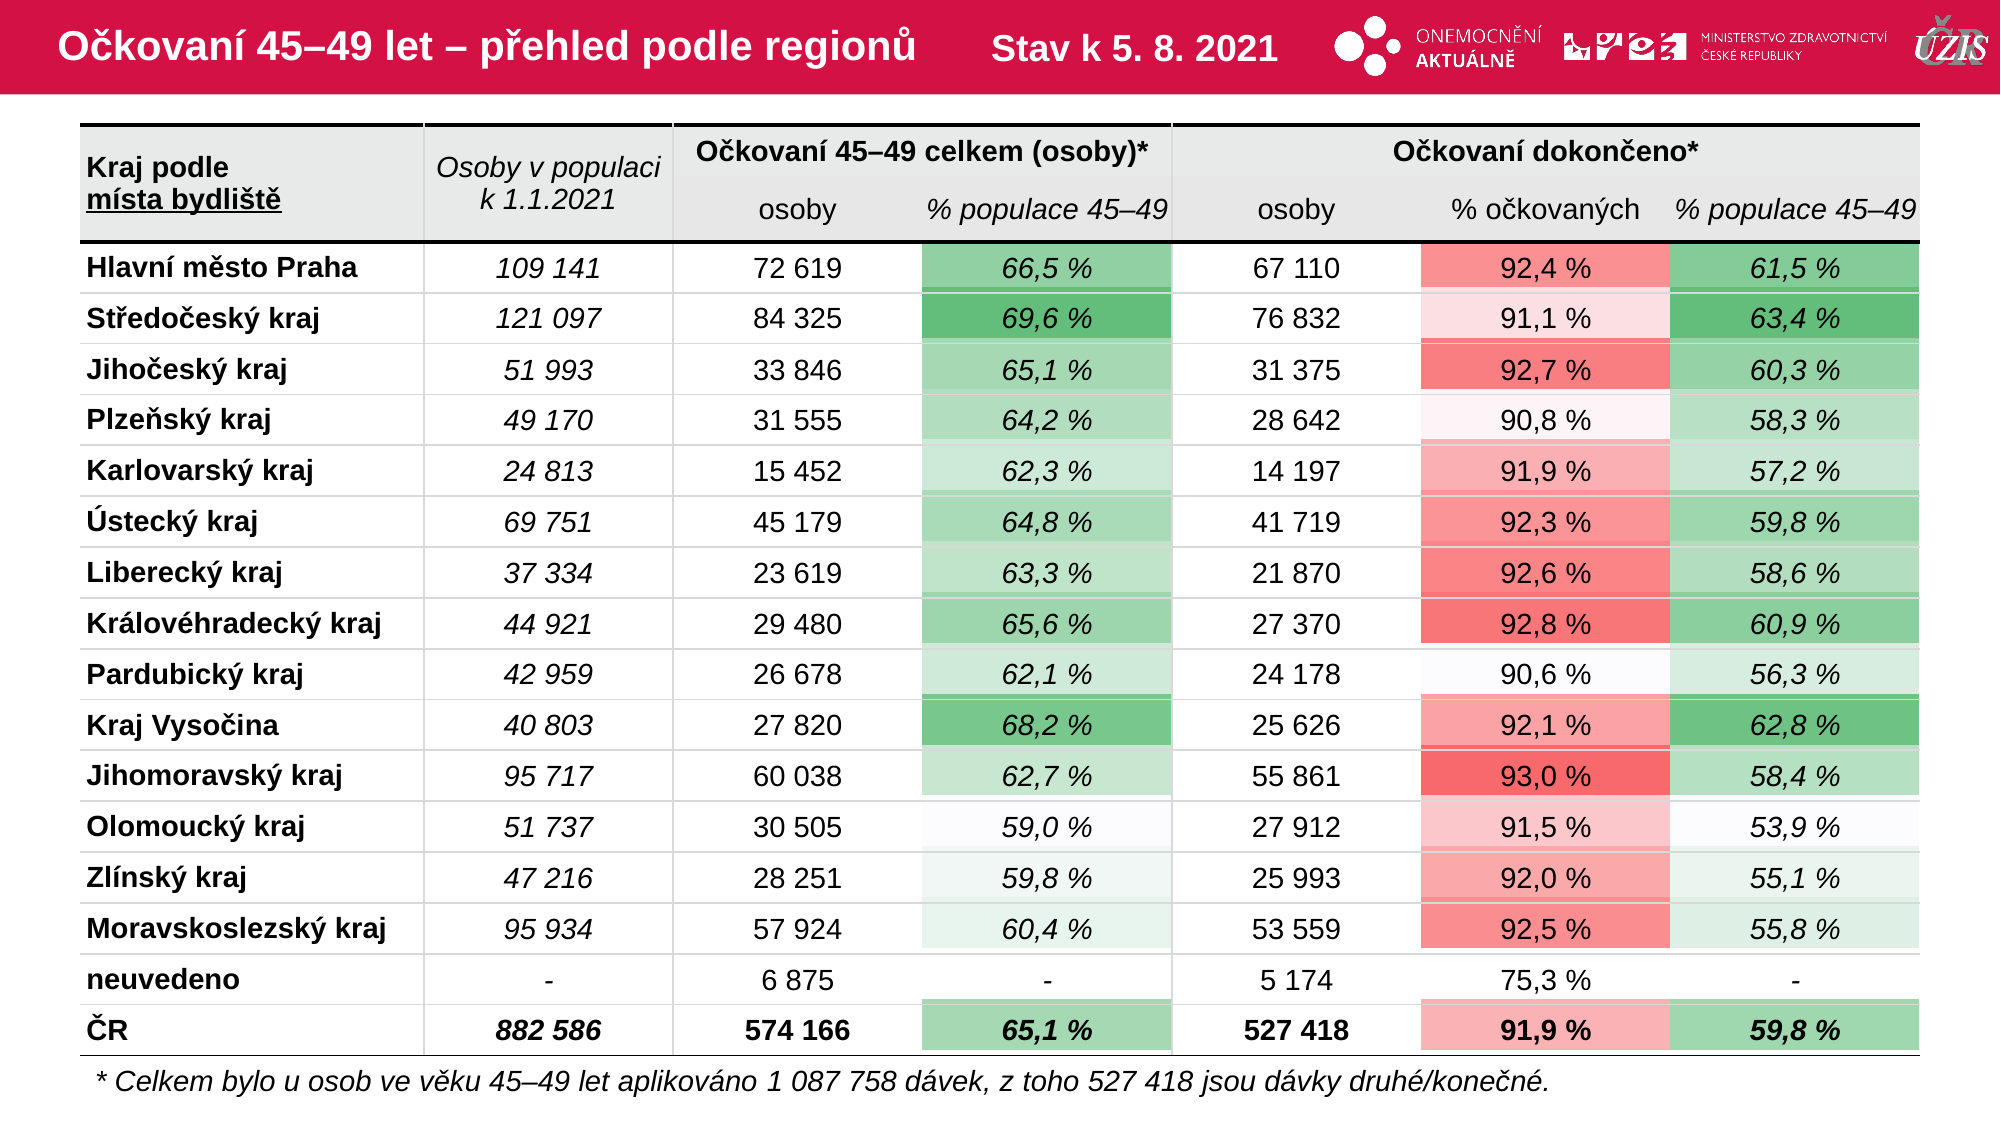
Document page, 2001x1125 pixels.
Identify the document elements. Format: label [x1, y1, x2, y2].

table_cell [80, 395, 423, 444]
table_cell [425, 344, 672, 394]
table_cell [1173, 548, 1920, 597]
table_cell [1173, 904, 1920, 953]
table_cell [80, 497, 423, 546]
table_cell [425, 955, 672, 1004]
table_cell [1173, 650, 1920, 699]
table_cell [80, 904, 423, 953]
picture [1421, 16, 1542, 76]
table_cell [80, 244, 423, 292]
table_cell [80, 446, 423, 495]
table_cell [425, 395, 672, 444]
picture [1563, 31, 1888, 60]
table_cell [80, 599, 423, 648]
table_cell [1173, 700, 1920, 749]
table_cell [80, 700, 423, 749]
table_cell [1173, 497, 1920, 546]
table_cell [1173, 955, 1920, 1004]
table_cell [674, 650, 1171, 699]
table_cell [425, 497, 672, 546]
table_cell [1173, 599, 1920, 648]
table_header [80, 127, 423, 240]
table_header [425, 127, 672, 240]
table_cell [425, 904, 672, 953]
table_cell [80, 294, 423, 343]
table_cell [80, 548, 423, 597]
table_cell [1173, 751, 1920, 800]
table_cell [80, 650, 423, 699]
table_cell [425, 446, 672, 495]
table_cell [1173, 802, 1920, 851]
text_box [80, 1055, 1871, 1105]
table_header [1173, 127, 1920, 176]
table_cell [425, 548, 672, 597]
table_cell [674, 497, 1171, 546]
table_cell [1173, 1005, 1920, 1055]
table_cell [80, 802, 423, 851]
title [42, 0, 1262, 95]
table_cell [674, 344, 1171, 394]
table_cell [425, 244, 672, 292]
picture [1915, 15, 1989, 66]
table_cell [674, 446, 1171, 495]
table_cell [425, 751, 672, 800]
table_cell [1173, 294, 1920, 343]
table_cell [674, 802, 1171, 851]
table_cell [1173, 176, 1920, 240]
table_cell [1173, 395, 1920, 444]
table_cell [425, 294, 672, 343]
table_cell [674, 244, 1171, 292]
table_cell [674, 955, 1171, 1004]
text_box [976, 16, 1421, 77]
table_cell [674, 853, 1171, 902]
table_cell [425, 700, 672, 749]
table_cell [674, 599, 1171, 648]
table_cell [80, 1005, 423, 1055]
table_cell [425, 599, 672, 648]
table_cell [674, 1005, 1171, 1055]
table_cell [80, 344, 423, 394]
table_cell [80, 751, 423, 800]
table_cell [425, 853, 672, 902]
table_cell [1173, 853, 1920, 902]
table_cell [674, 700, 1171, 749]
table_cell [80, 853, 423, 902]
table_cell [425, 1005, 672, 1055]
table_cell [425, 650, 672, 699]
table_cell [80, 955, 423, 1004]
table_cell [1173, 446, 1920, 495]
table_cell [674, 548, 1171, 597]
table_cell [674, 395, 1171, 444]
table_cell [425, 802, 672, 851]
table_cell [674, 176, 1171, 240]
table_cell [674, 294, 1171, 343]
table_cell [674, 751, 1171, 800]
table_cell [674, 904, 1171, 953]
table_cell [1173, 344, 1920, 394]
table_header [674, 127, 1171, 176]
table_cell [1173, 244, 1920, 292]
